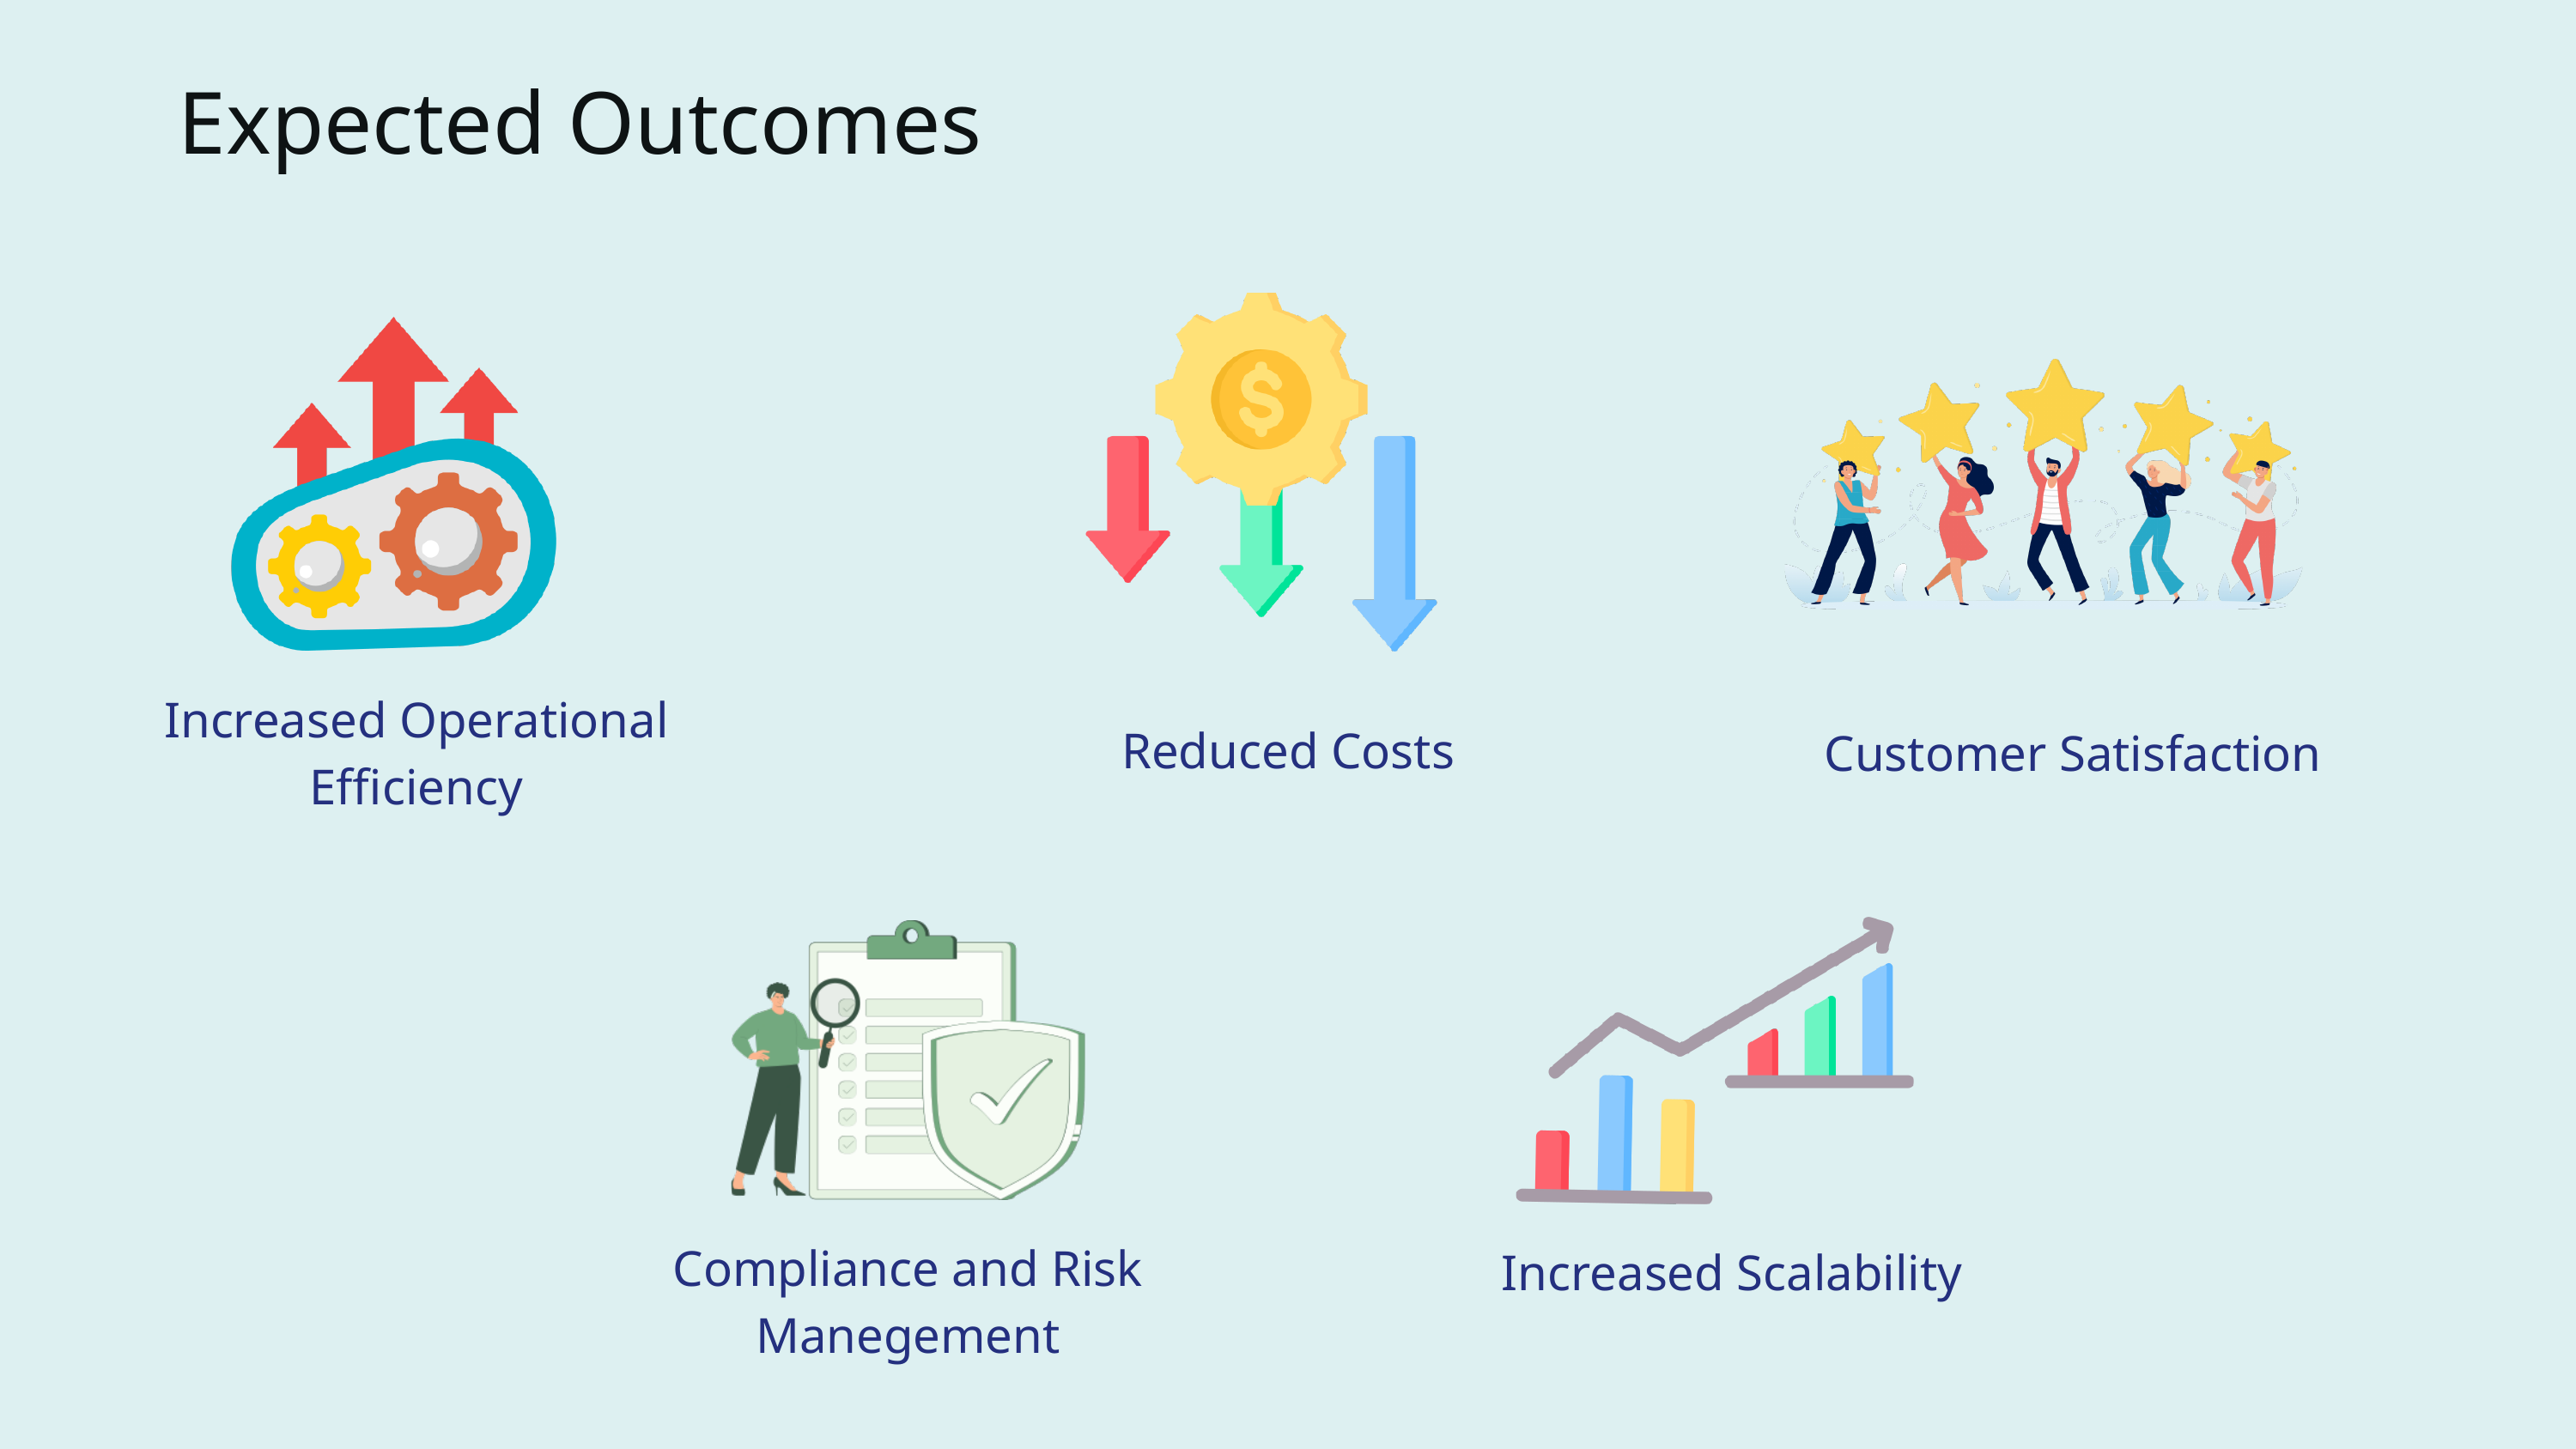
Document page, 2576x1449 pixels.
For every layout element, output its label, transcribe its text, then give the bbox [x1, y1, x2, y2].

text_box Increased Scalability [1461, 1233, 2004, 1301]
text_box Customer Satisfaction [1807, 712, 2351, 781]
text_box Compliance and Risk Manegement [636, 1228, 1180, 1364]
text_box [1084, 293, 1438, 652]
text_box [220, 317, 612, 652]
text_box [731, 920, 1085, 1200]
text_box Increased Operational Efficiency [144, 679, 688, 815]
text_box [1784, 358, 2303, 609]
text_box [1516, 916, 1914, 1204]
text_box Expected Outcomes [144, 51, 1017, 172]
text_box Reduced Costs [1017, 711, 1559, 779]
